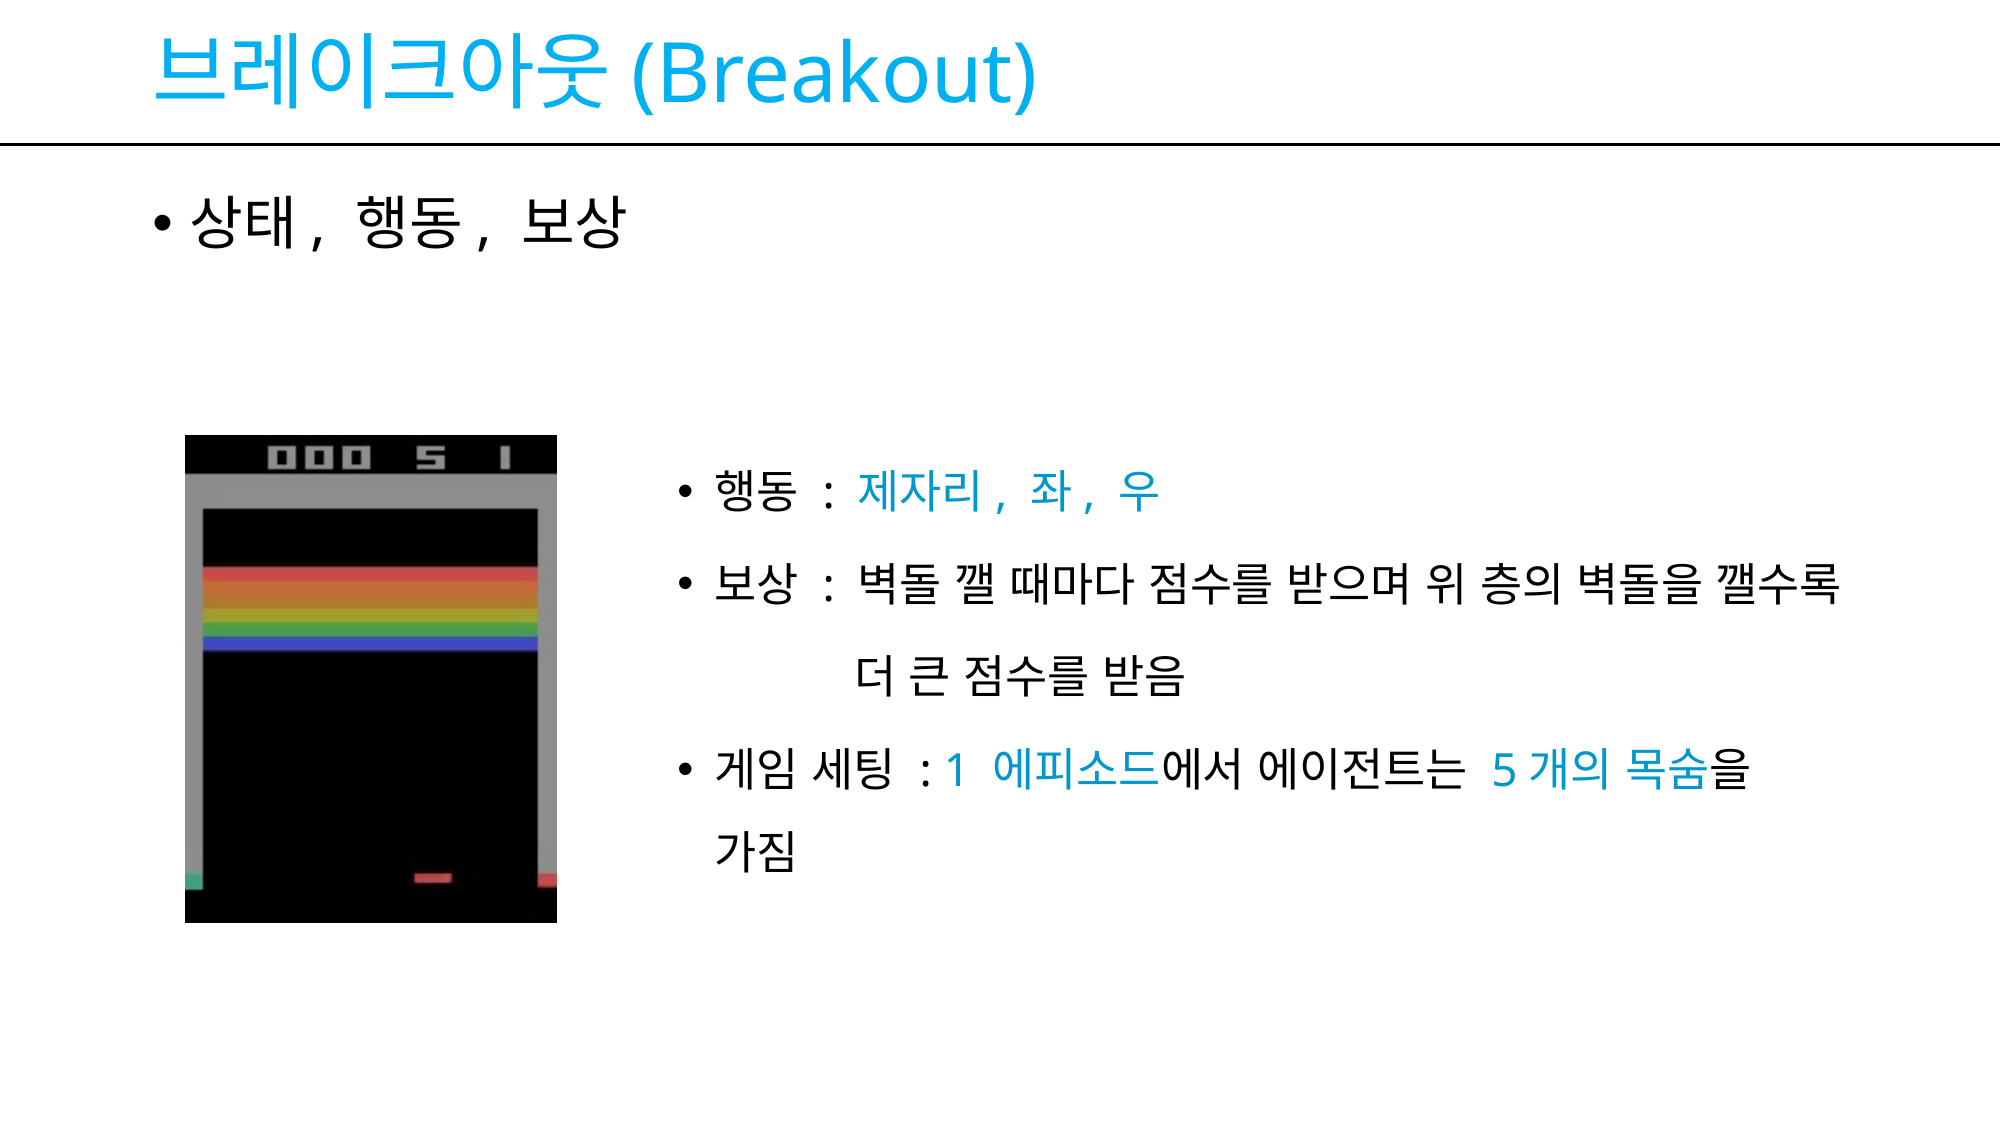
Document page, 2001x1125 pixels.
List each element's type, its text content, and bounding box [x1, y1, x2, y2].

title 브레이크아웃(Breakout) [137, 9, 1863, 143]
picture [185, 435, 557, 923]
list 상태, 행동, 보상 행동 : 제자리, 좌, 우 보상 : 벽돌 깰 때마다 점수를 받으며 위 층의 벽돌을 깰수록 더 큰 점수를 받음 게임 세팅 : 1 에피소드에서 에이전트는 5개의 목숨을 가짐 [137, 187, 1863, 1043]
